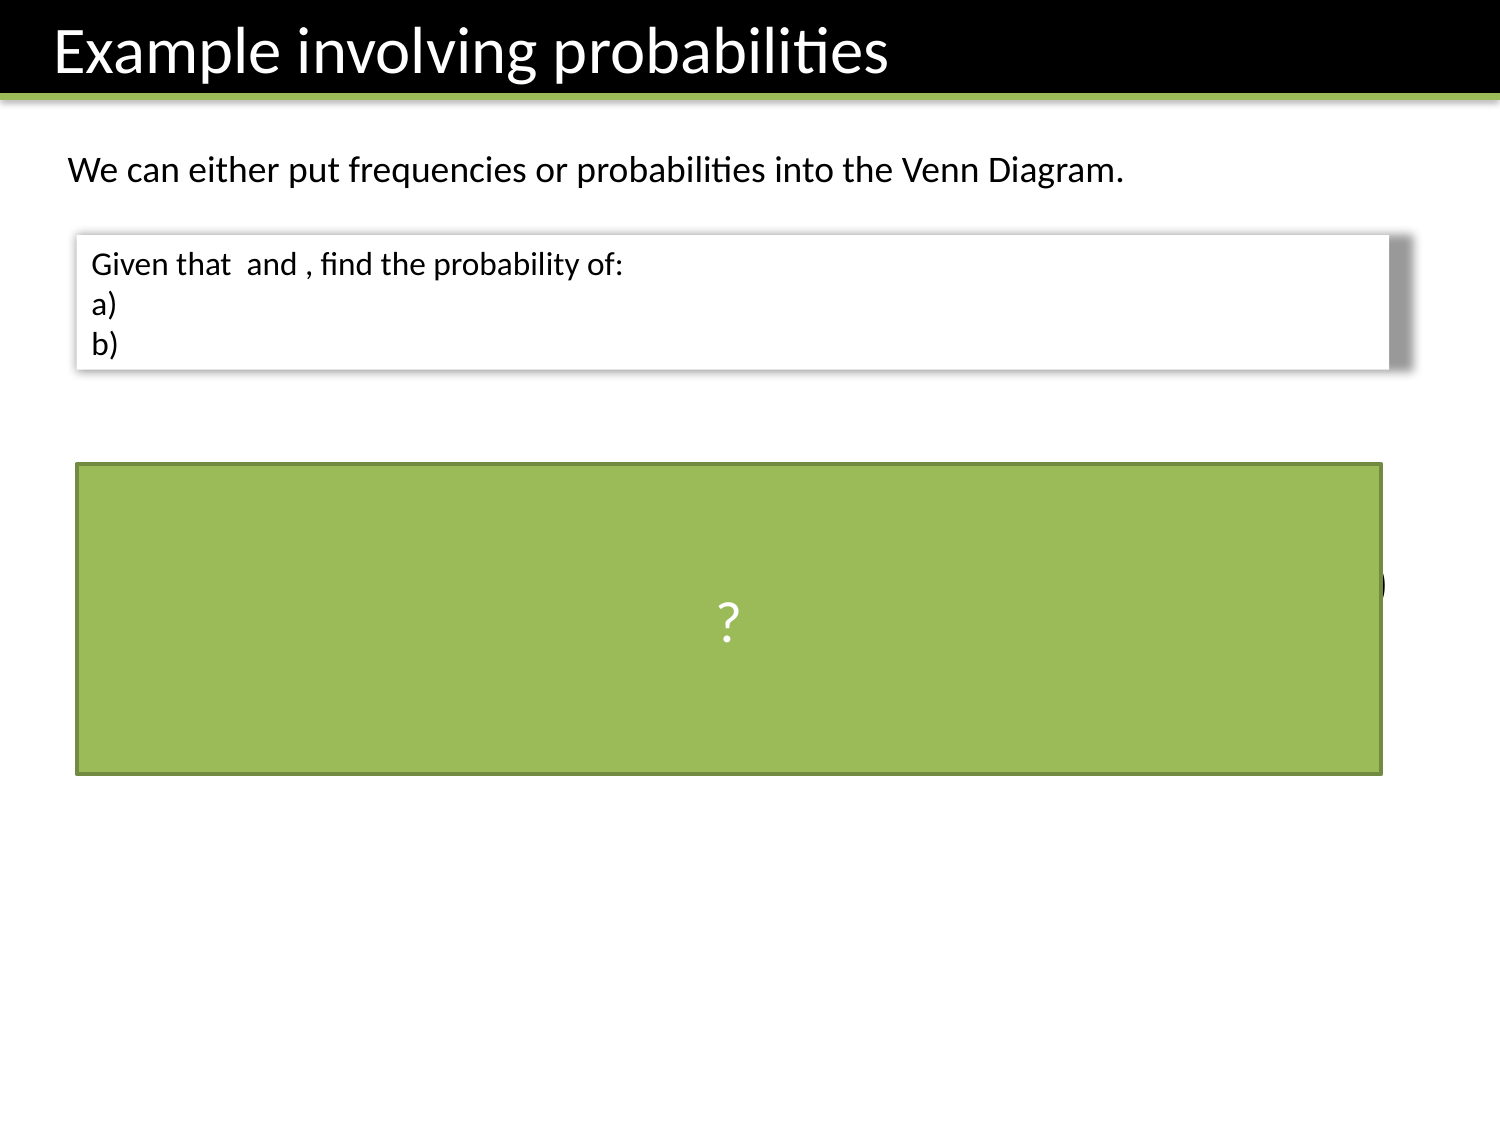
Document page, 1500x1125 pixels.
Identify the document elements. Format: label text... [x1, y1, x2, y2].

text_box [0, 0, 1500, 99]
text_box We can either put frequencies or probabilities into the Venn Diagram. [53, 137, 1306, 197]
text_box ? [75, 462, 1383, 776]
